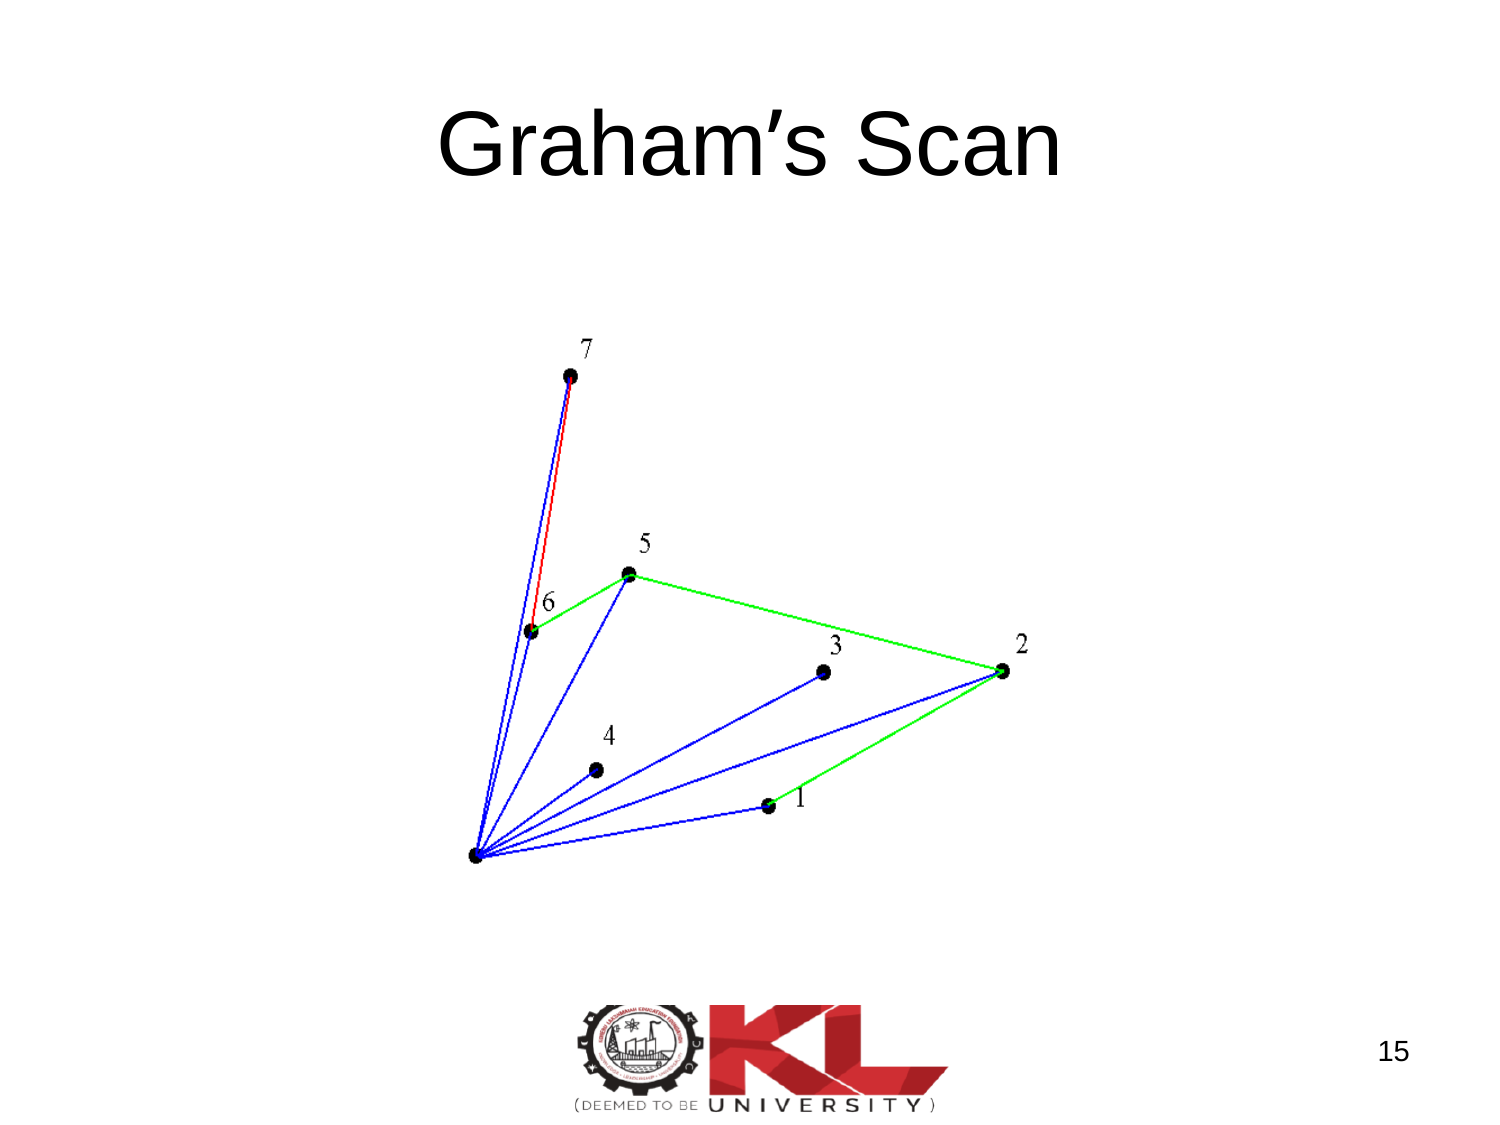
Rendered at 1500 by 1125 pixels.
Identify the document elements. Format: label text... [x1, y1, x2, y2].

title Graham’s Scan [75, 45, 1425, 233]
picture [563, 1006, 951, 1118]
slide_number 15 [1074, 1024, 1426, 1103]
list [299, 262, 1201, 1006]
